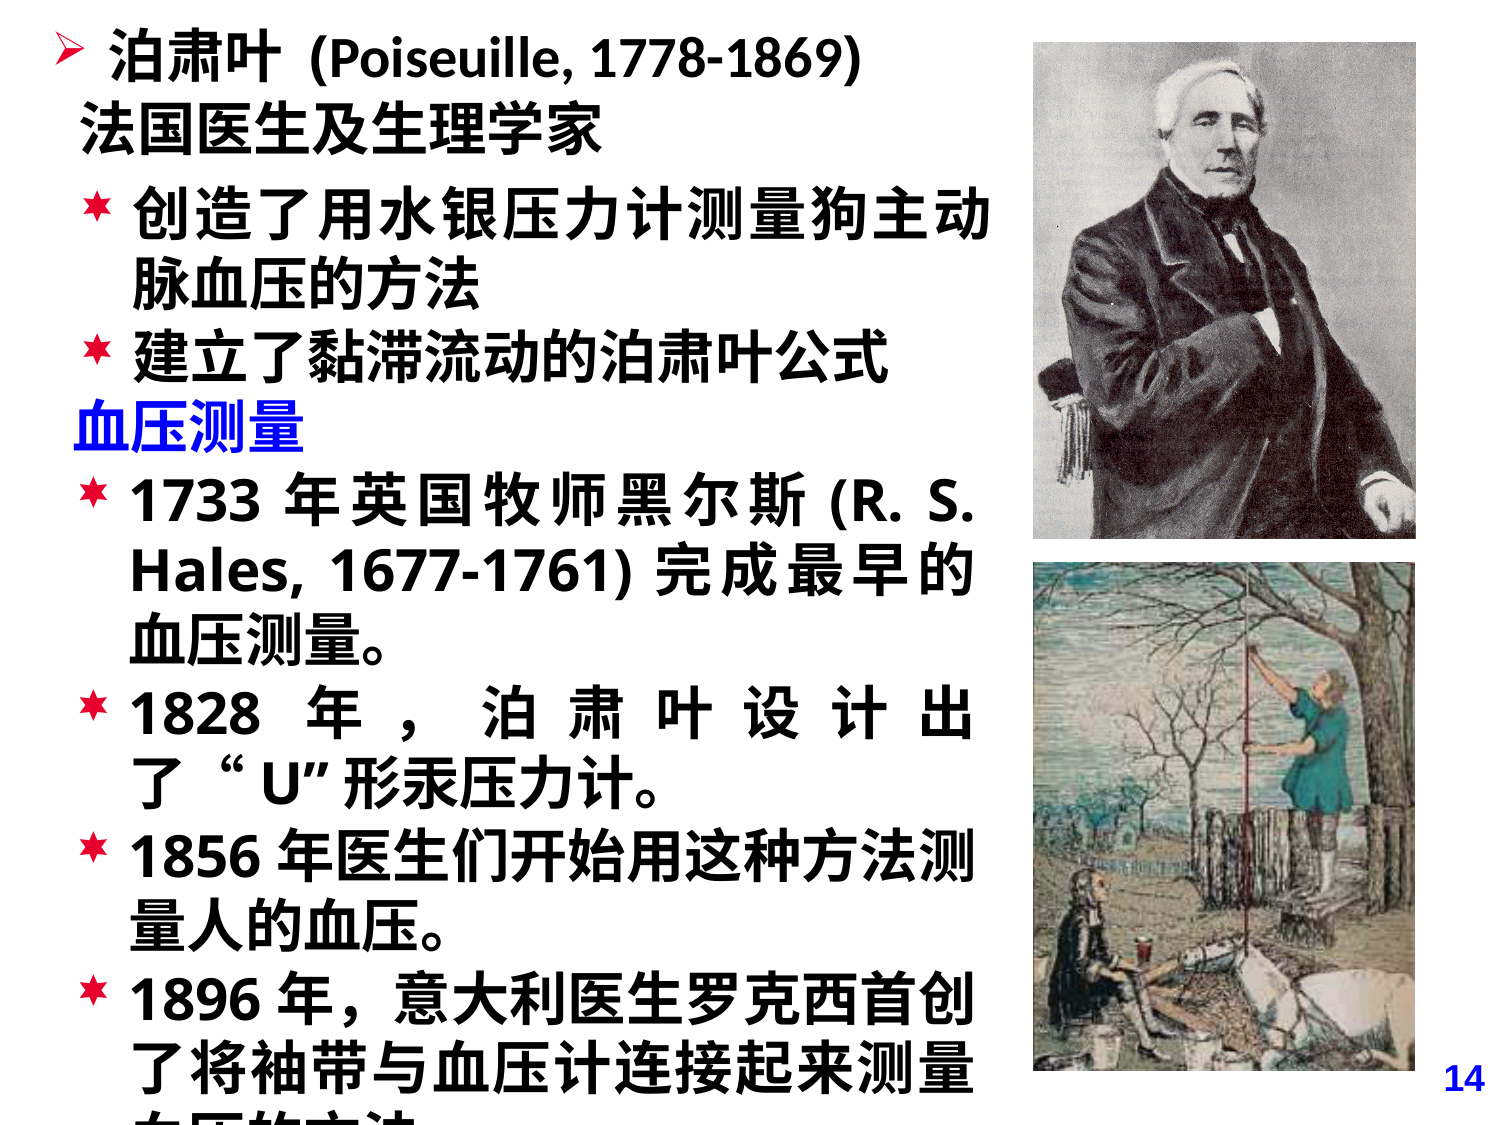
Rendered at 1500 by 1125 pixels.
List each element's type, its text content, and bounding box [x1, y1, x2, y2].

text_box 创造了用水银压力计测量狗主动脉血压的方法 建立了黏滞流动的泊肃叶公式 [61, 169, 1007, 501]
picture [1033, 562, 1415, 1071]
picture [1033, 42, 1416, 540]
text_box 血压测量 1733年英国牧师黑尔斯(R. S. Hales, 1677-1761)完成最早的血压测量。 1828年，泊肃叶设计出了“U”形汞压力计。 1856年医生们开始用这种方法测量人的血压。 1896年，意大利医生罗克西首创了将袖带与血压计连接起来测量血压的方法。 [57, 382, 992, 1116]
slide_number 14 [1149, 1046, 1500, 1125]
text_box 泊肃叶 (Poiseuille, 1778-1869) 法国医生及生理学家 [36, 12, 1028, 166]
